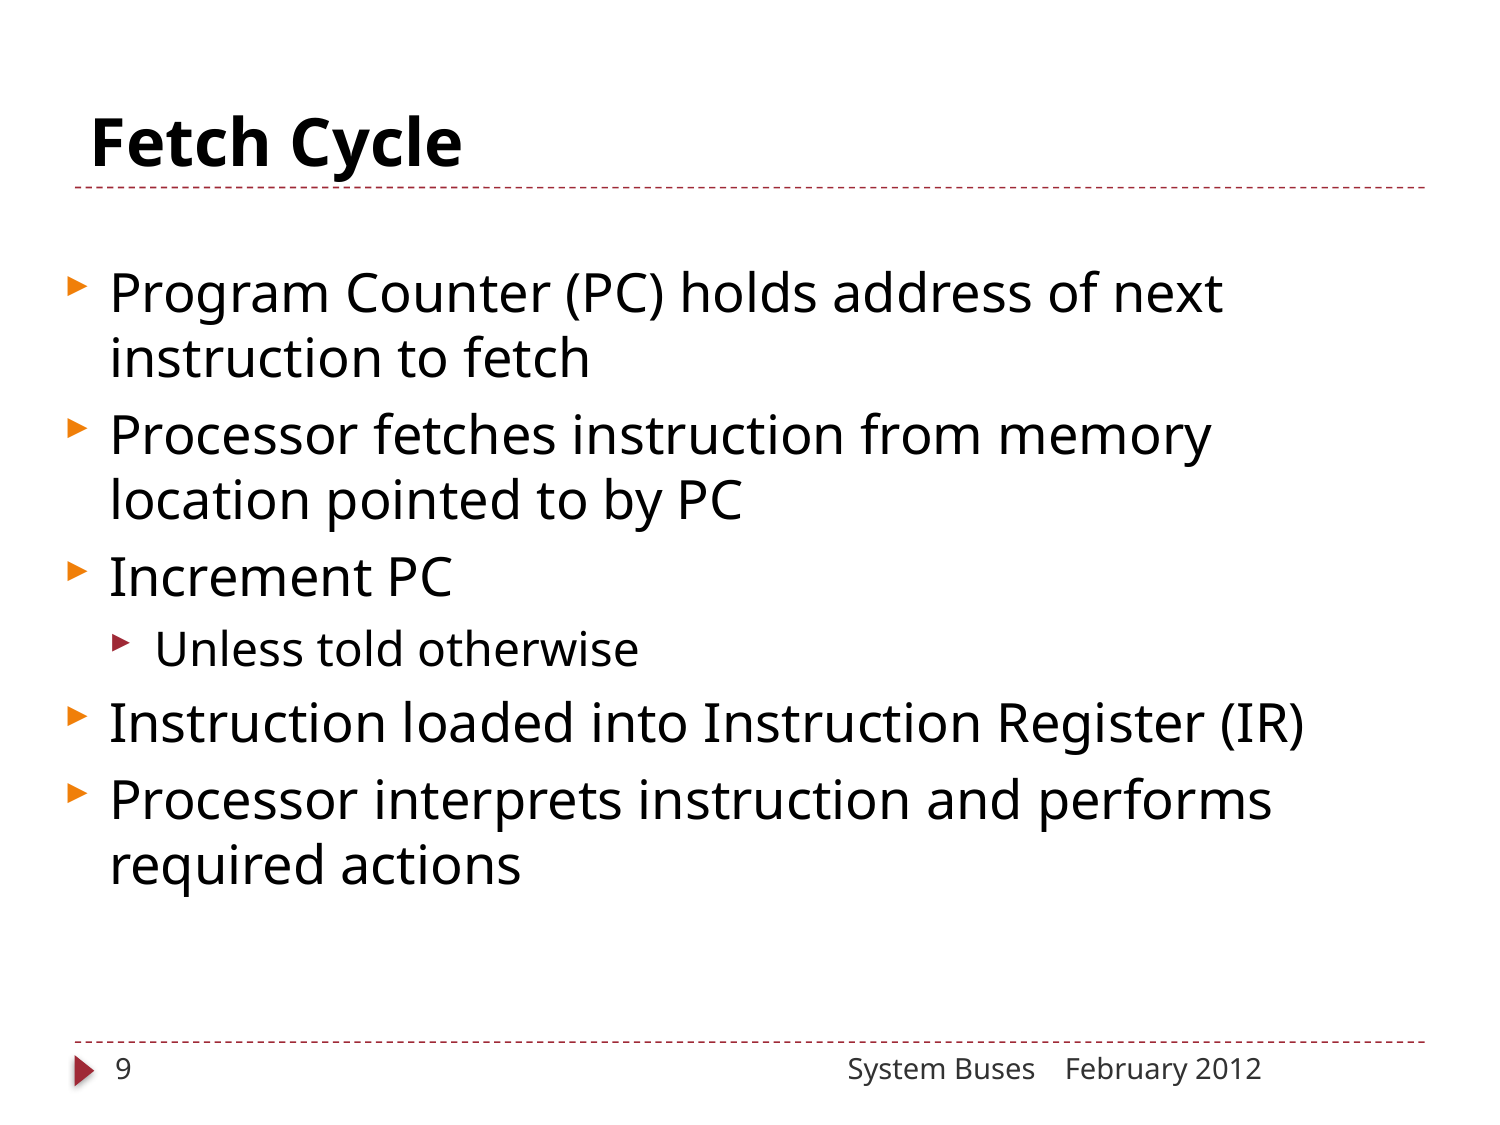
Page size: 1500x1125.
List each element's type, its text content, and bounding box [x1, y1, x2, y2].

footer System Buses [475, 1042, 1051, 1103]
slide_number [1051, 1042, 1426, 1103]
slide_number 9 [100, 1042, 426, 1103]
title Fetch Cycle [75, 24, 1425, 188]
list Program Counter (PC) holds address of next instruction to fetch Processor fetches instruction from memory location pointed to by PC Increment PC Unless told otherwise Instruction loaded into Instruction Register (IR) Processor interprets instruction and performs required actions [49, 250, 1445, 1001]
